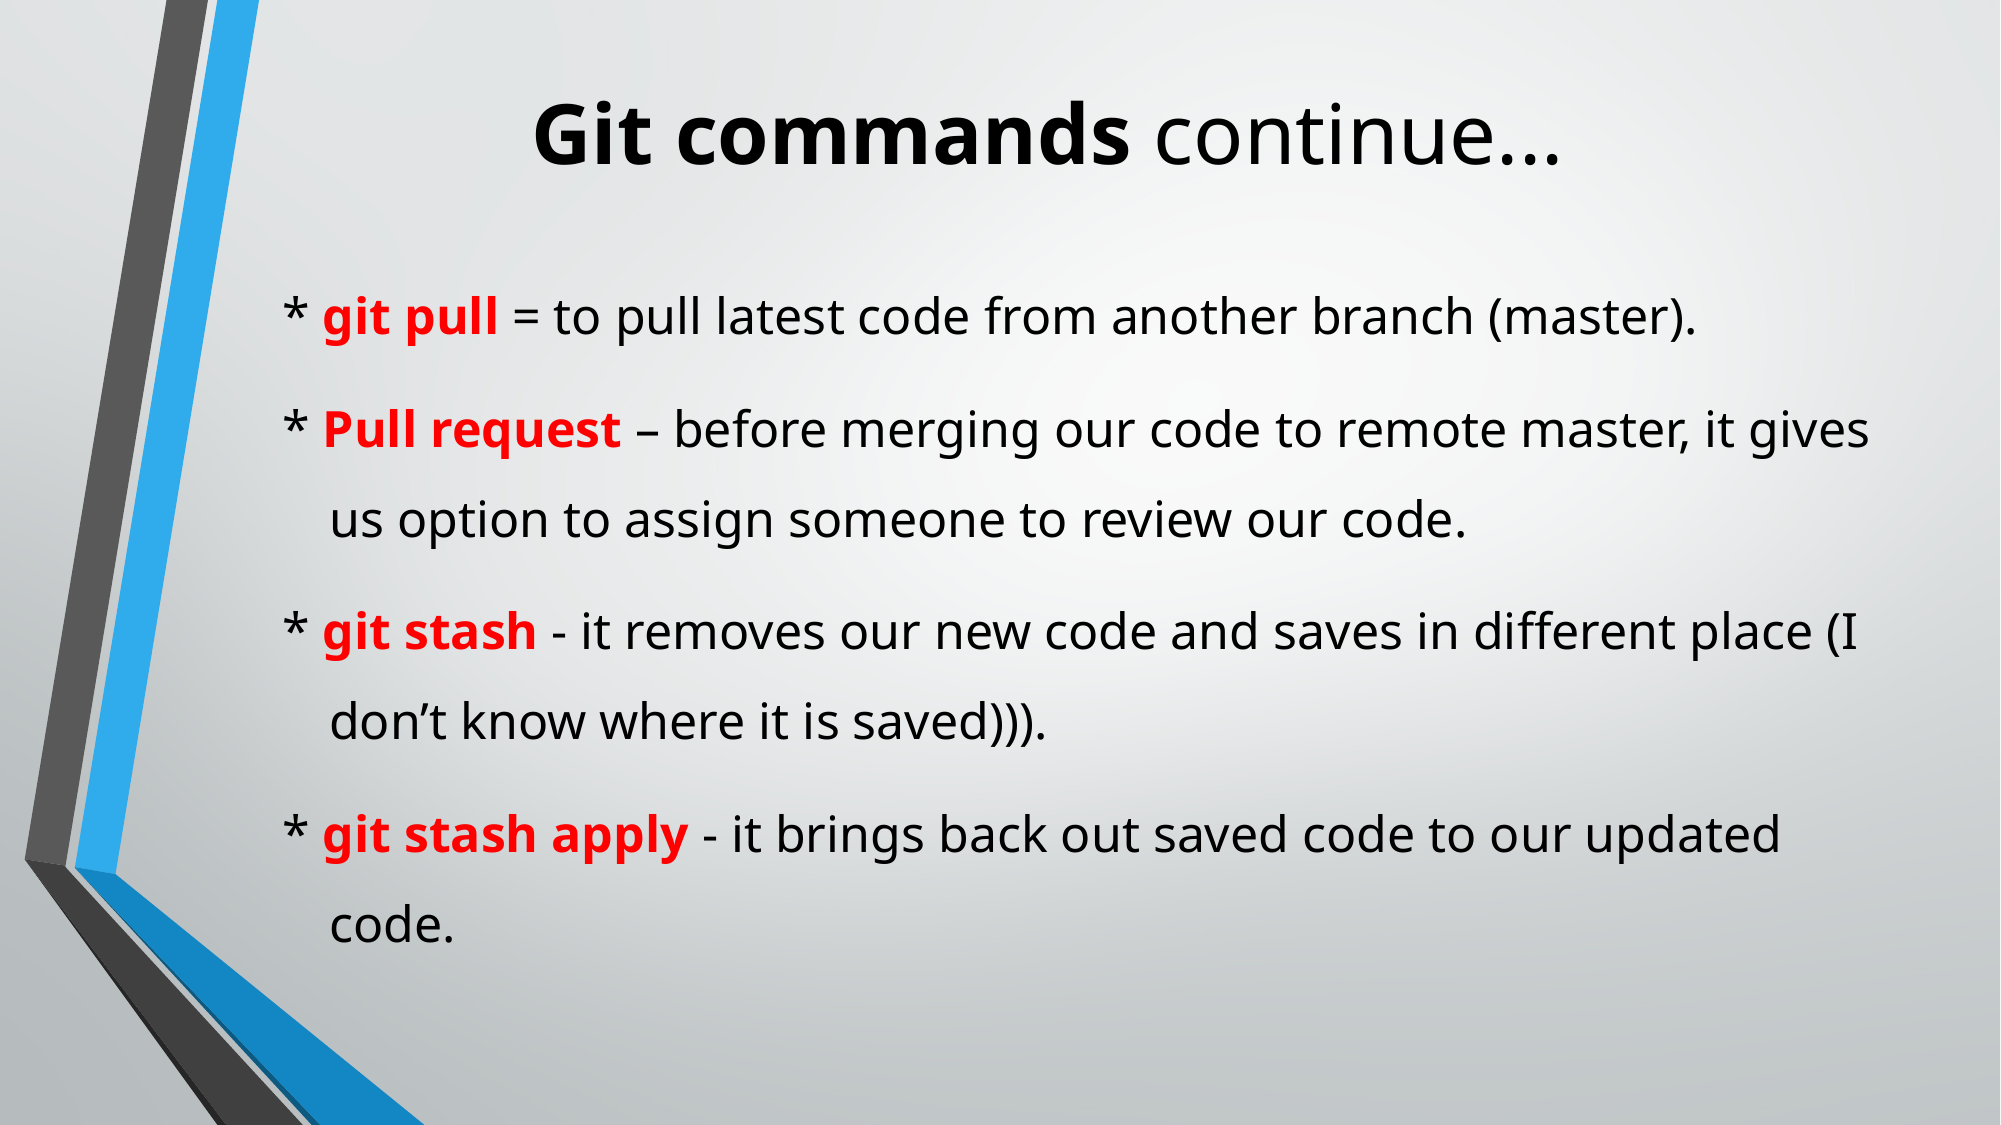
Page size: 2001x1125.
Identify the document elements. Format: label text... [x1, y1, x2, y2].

title Git commands continue... [226, 0, 1870, 275]
list * git pull = to pull latest code from another branch (master). * Pull request – before merging our code to remote master, it gives us option to assign someone to review our code. * git stash - it removes our new code and saves in different place (I don’t know where it is saved))). * git stash apply - it brings back out saved code to our updated code. [267, 247, 1934, 962]
